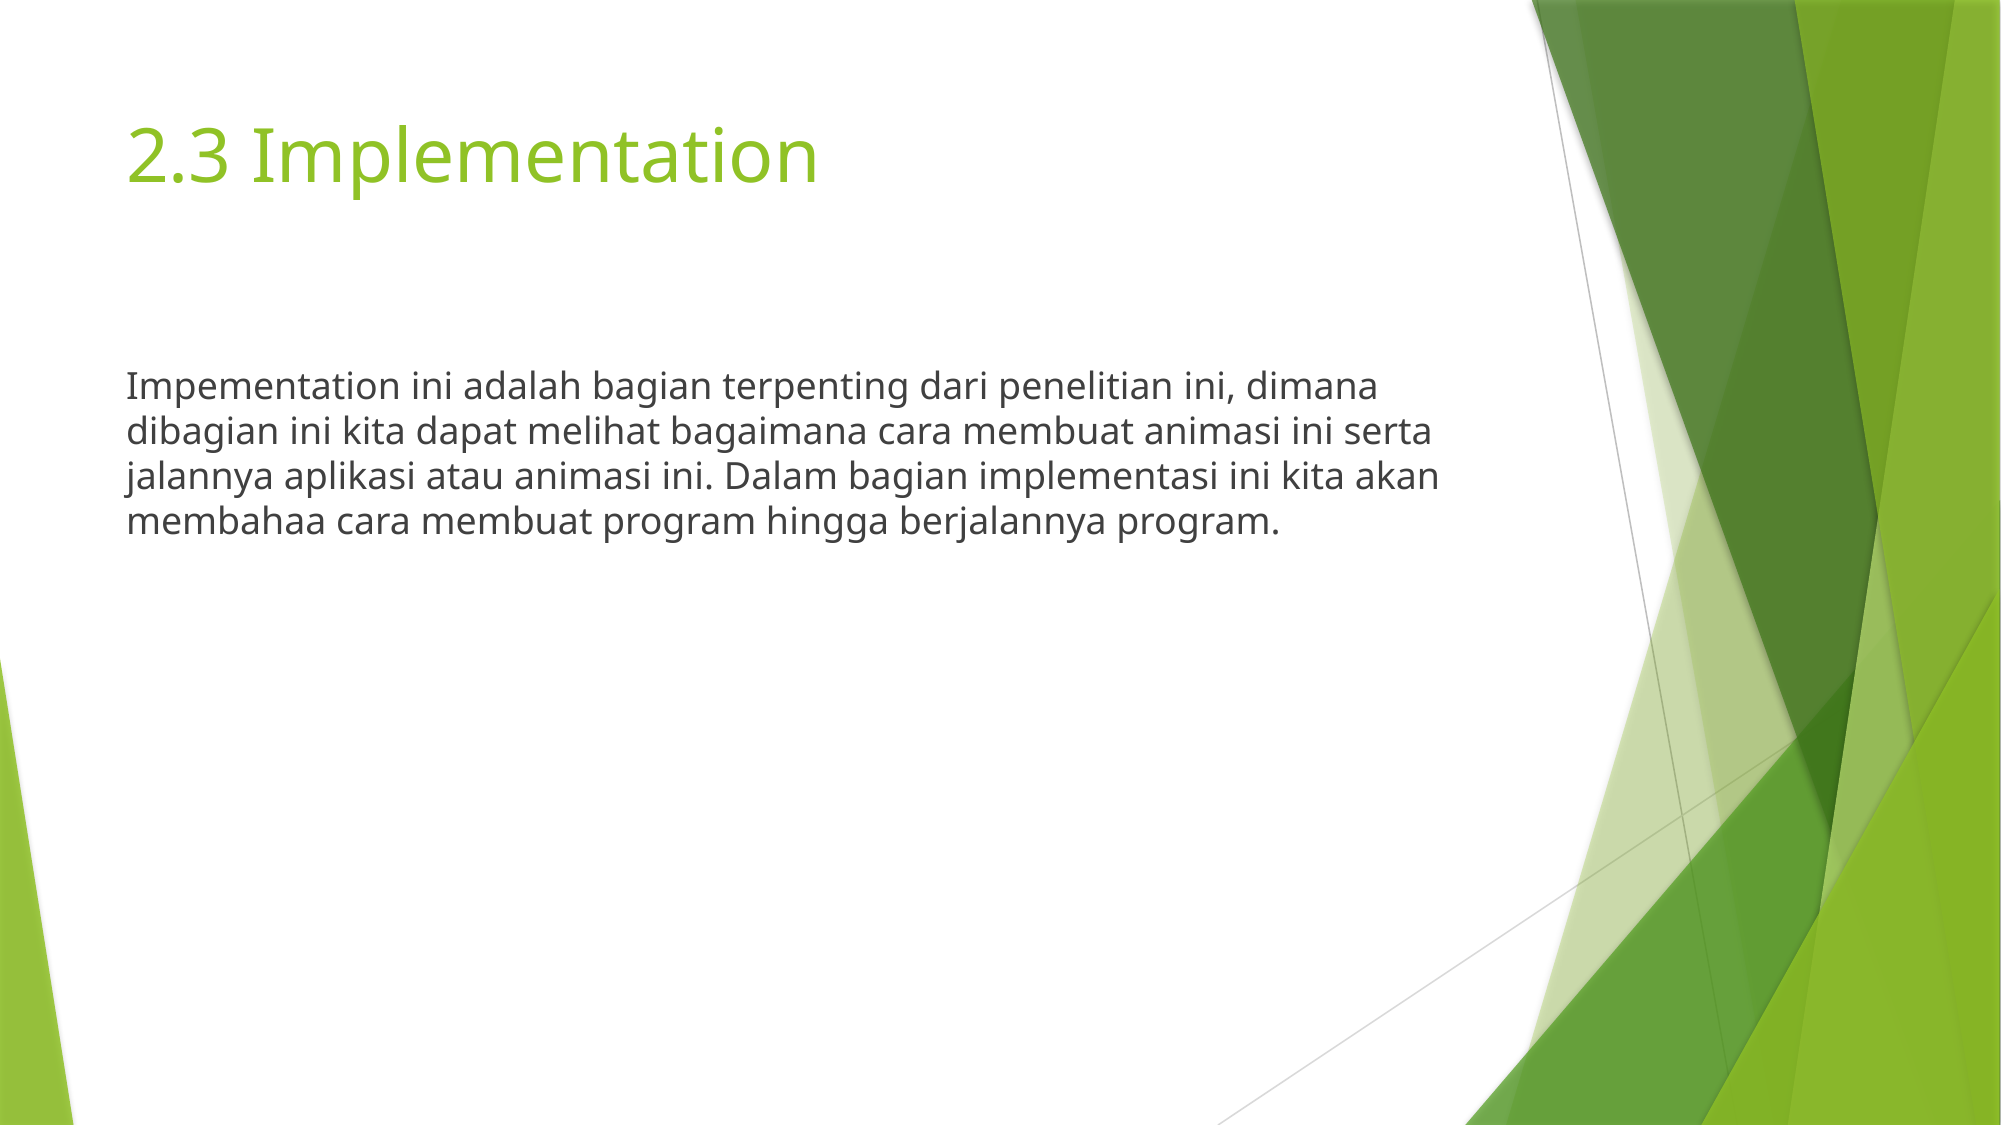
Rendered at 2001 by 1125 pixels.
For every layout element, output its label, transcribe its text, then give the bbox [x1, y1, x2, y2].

title 2.3 Implementation [111, 99, 1522, 317]
list Impementation ini adalah bagian terpenting dari penelitian ini, dimana dibagian ini kita dapat melihat bagaimana cara membuat animasi ini serta jalannya aplikasi atau animasi ini. Dalam bagian implementasi ini kita akan membahaa cara membuat program hingga berjalannya program. [111, 354, 1522, 603]
